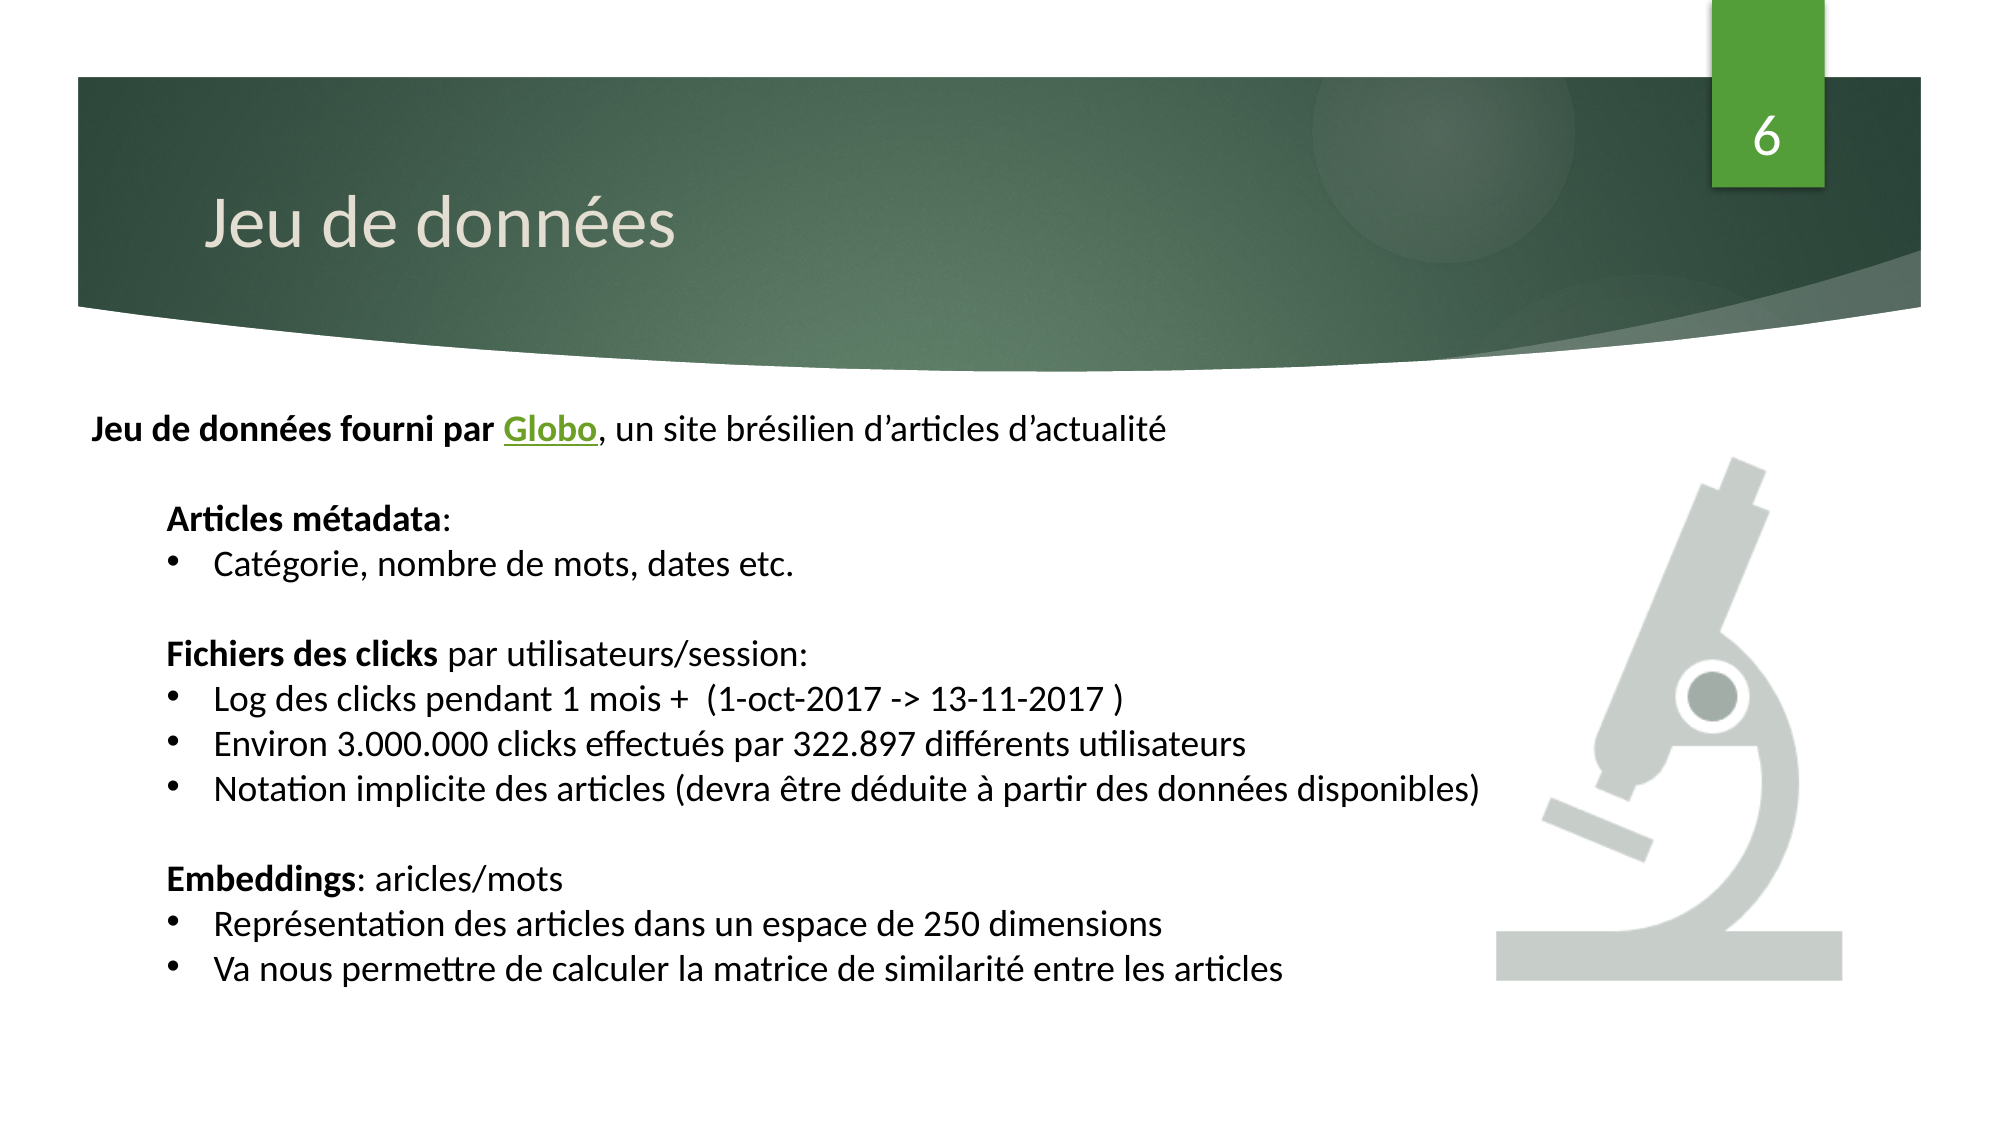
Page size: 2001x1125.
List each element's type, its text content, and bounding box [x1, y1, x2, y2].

slide_number 6 [1698, 48, 1836, 175]
text_box Jeu de données fourni par Globo, un site brésilien d’articles d’actualité Articles métadata: Catégorie, nombre de mots, dates etc. Fichiers des clicks par utilisateurs/session: Log des clicks pendant 1 mois + (1-oct-2017 -> 13-11-2017 ) Environ 3.000.000 clicks effectués par 322.897 différents utilisateurs Notation implicite des articles (devra être déduite à partir des données disponibles) Embeddings: aricles/mots Représentation des articles dans un espace de 250 dimensions Va nous permettre de calculer la matrice de similarité entre les articles [76, 396, 1531, 996]
title Jeu de données [189, 159, 1627, 276]
picture [1372, 425, 1966, 1019]
